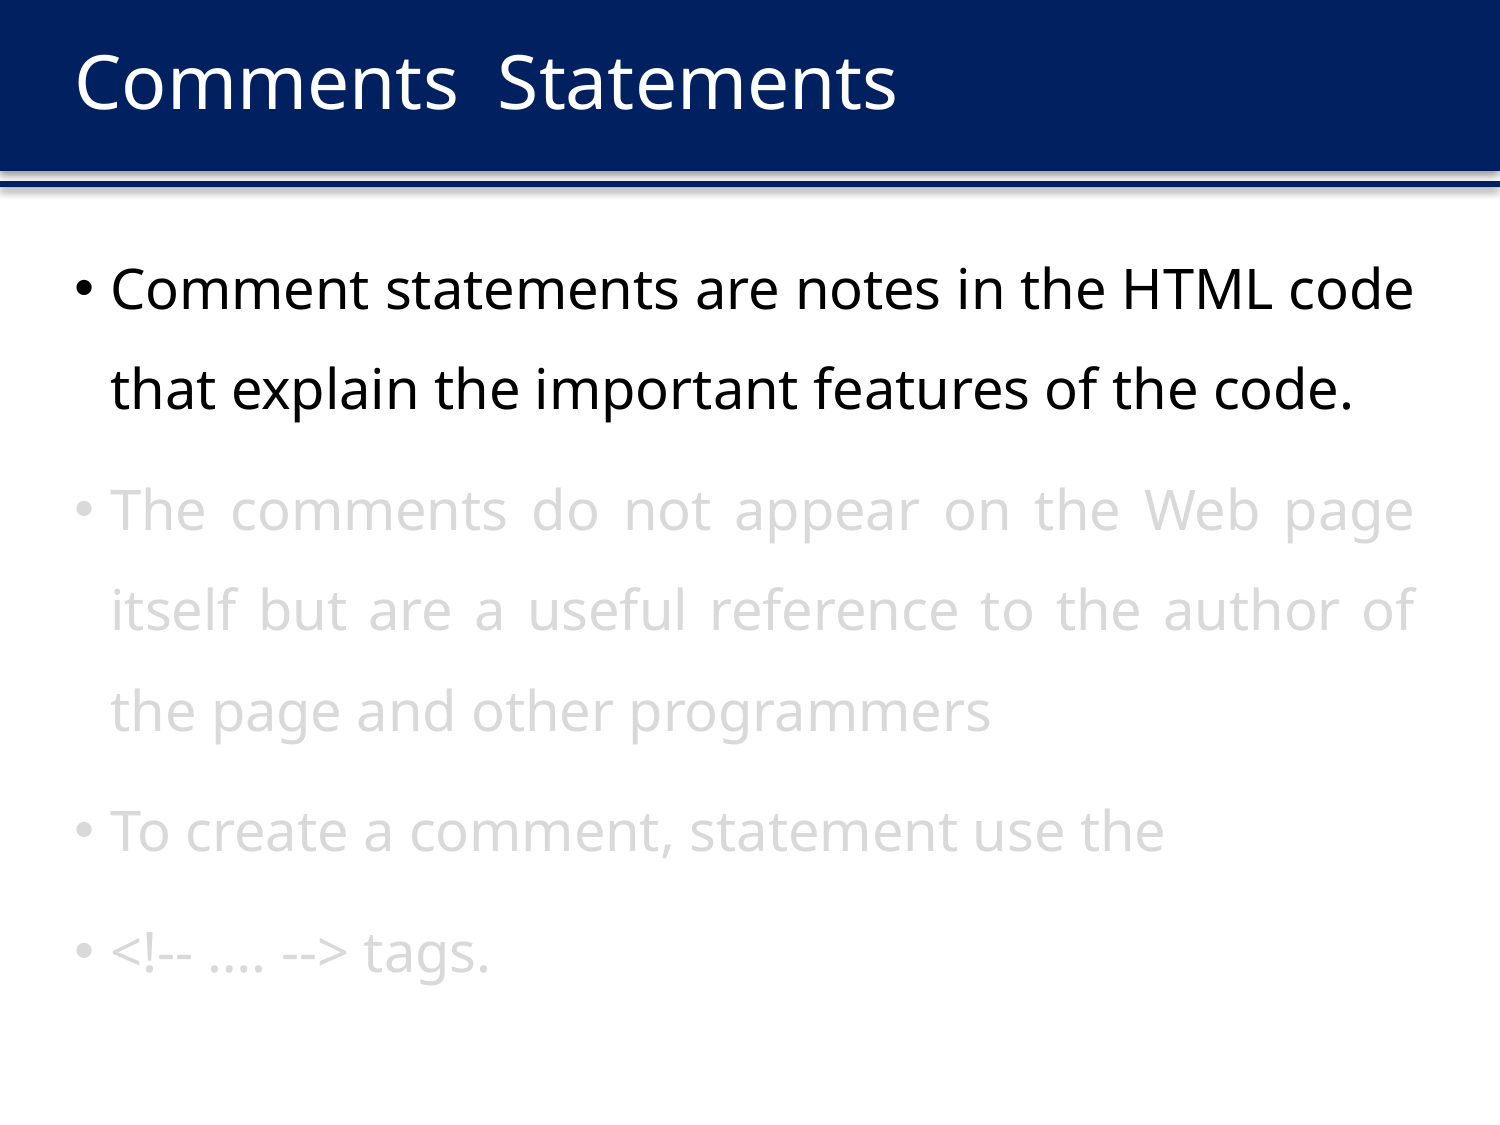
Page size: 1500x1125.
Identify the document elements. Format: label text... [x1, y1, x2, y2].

title Comments Statements [59, 0, 1500, 171]
list Comment statements are notes in the HTML code that explain the important features of the code. The comments do not appear on the Web page itself but are a useful reference to the author of the page and other programmers To create a comment, statement use the <!-- …. --> tags. [59, 212, 1431, 1099]
